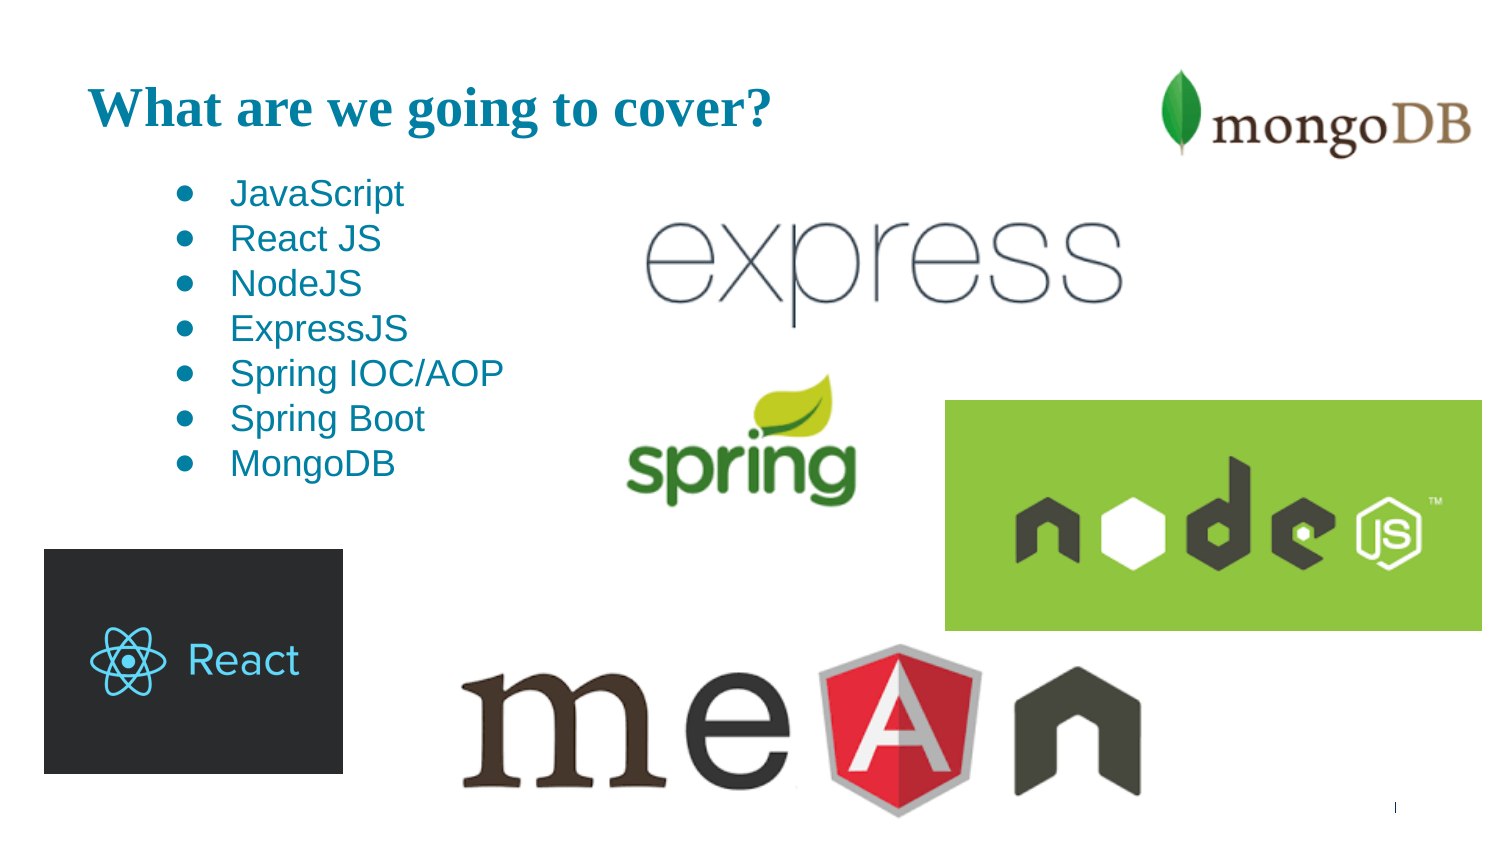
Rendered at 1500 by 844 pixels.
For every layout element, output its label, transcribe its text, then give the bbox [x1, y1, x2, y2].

picture [945, 400, 1483, 631]
list JavaScript React JS NodeJS ExpressJS Spring IOC/AOP Spring Boot MongoDB [143, 158, 1385, 753]
picture [44, 549, 343, 774]
picture [580, 0, 1483, 541]
title What are we going to cover? [76, 51, 1144, 159]
picture [452, 643, 1155, 819]
